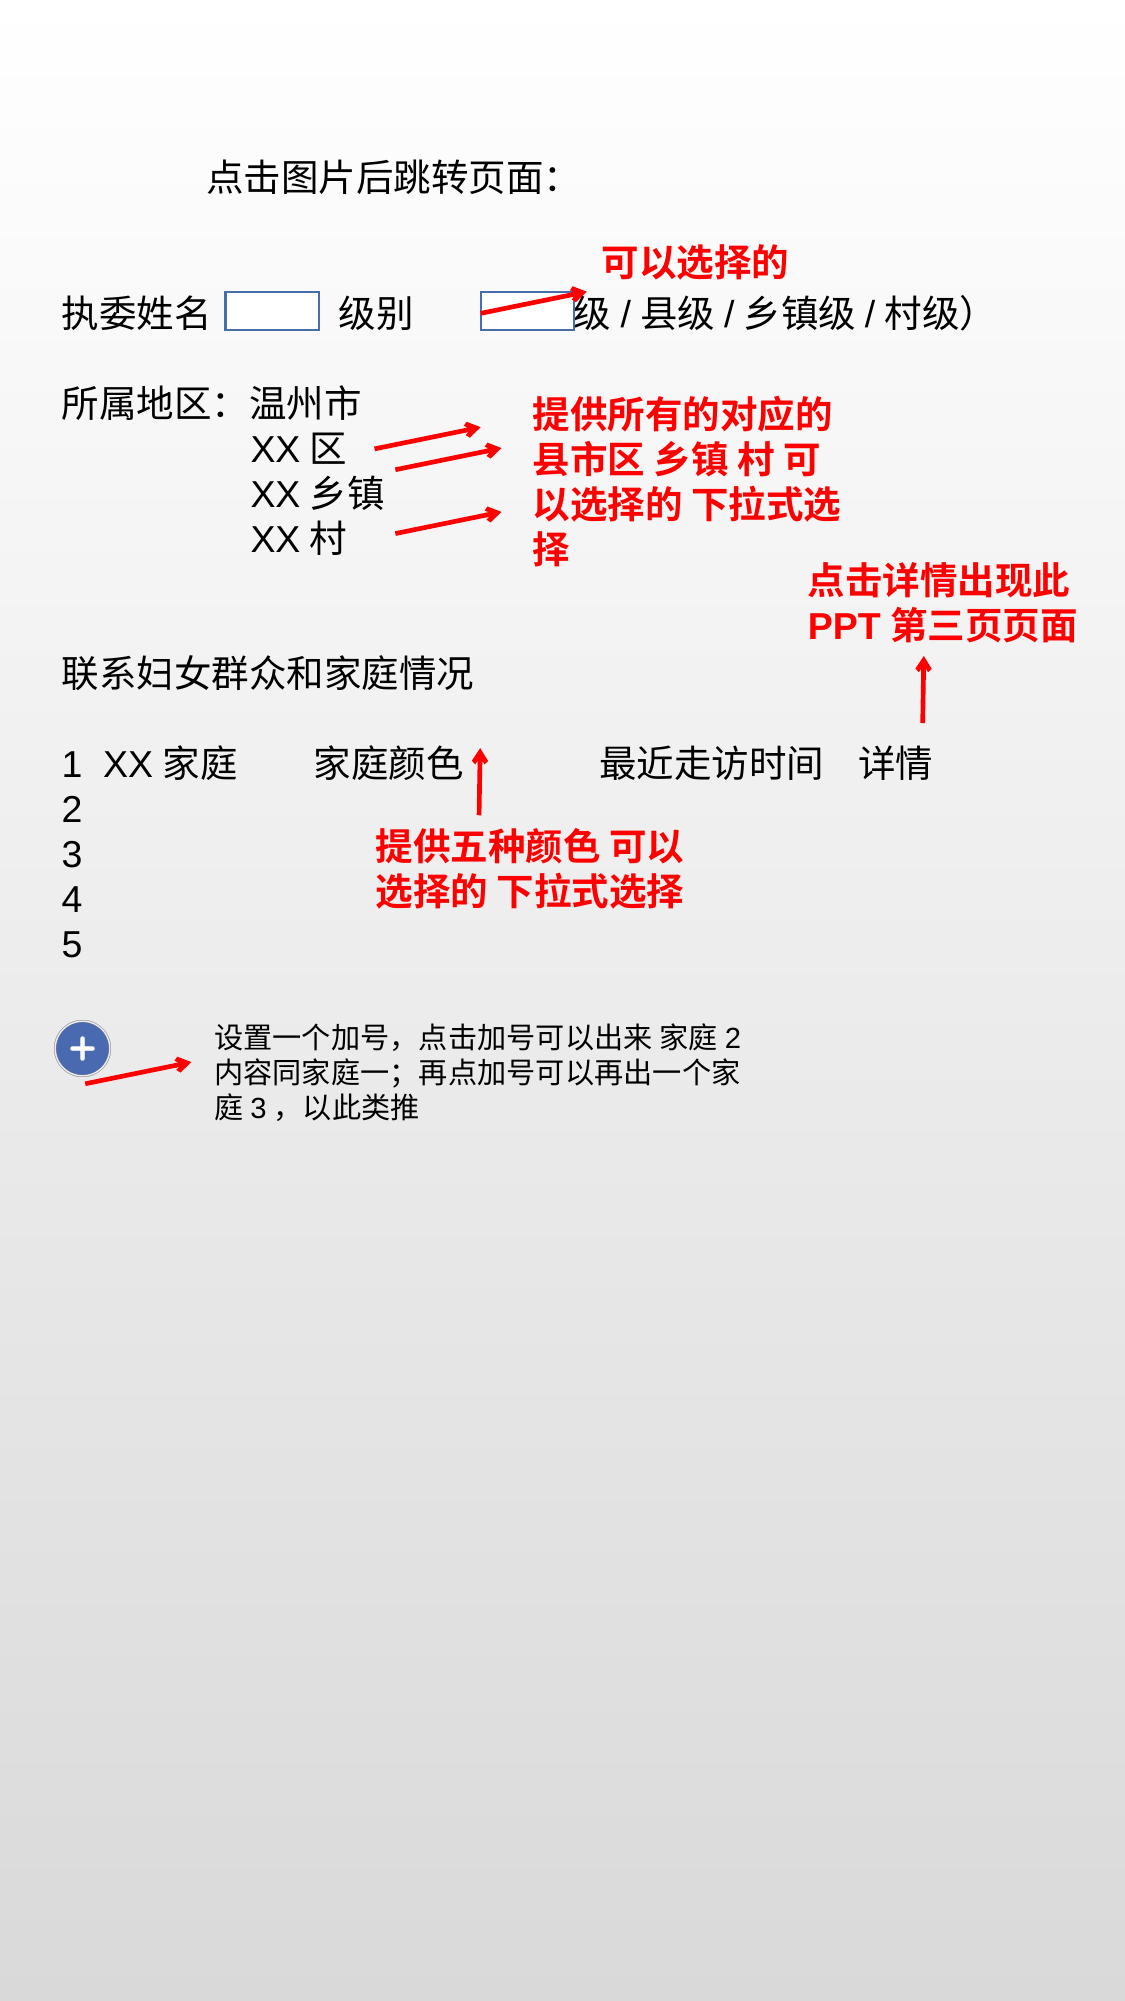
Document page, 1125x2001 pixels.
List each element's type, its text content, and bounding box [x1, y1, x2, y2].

text_box 执委姓名 级别 （市级/县级/乡镇级/村级） 所属地区：温州市 XX区 XX乡镇 XX村 联系妇女群众和家庭情况 1 XX家庭 家庭颜色 最近走访时间 详情 2 3 4 5 [46, 237, 1125, 1017]
text_box 提供所有的对应的县市区 乡镇 村 可以选择的 下拉式选择 [518, 383, 864, 578]
text_box 设置一个加号，点击加号可以出来 家庭2 内容同家庭一；再点加号可以再出一个家庭3，以此类推 [199, 1011, 760, 1132]
text_box 点击图片后跳转页面： [191, 146, 864, 207]
picture [46, 1013, 118, 1084]
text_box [85, 1062, 192, 1084]
text_box 点击详情出现此PPT第三页页面 [793, 550, 1096, 655]
text_box 可以选择的 [586, 231, 826, 292]
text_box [480, 291, 587, 314]
text_box 提供五种颜色 可以选择的 下拉式选择 [361, 815, 707, 920]
text_box [224, 291, 320, 331]
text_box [395, 448, 502, 470]
text_box [480, 314, 575, 331]
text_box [395, 511, 502, 534]
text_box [374, 427, 481, 449]
